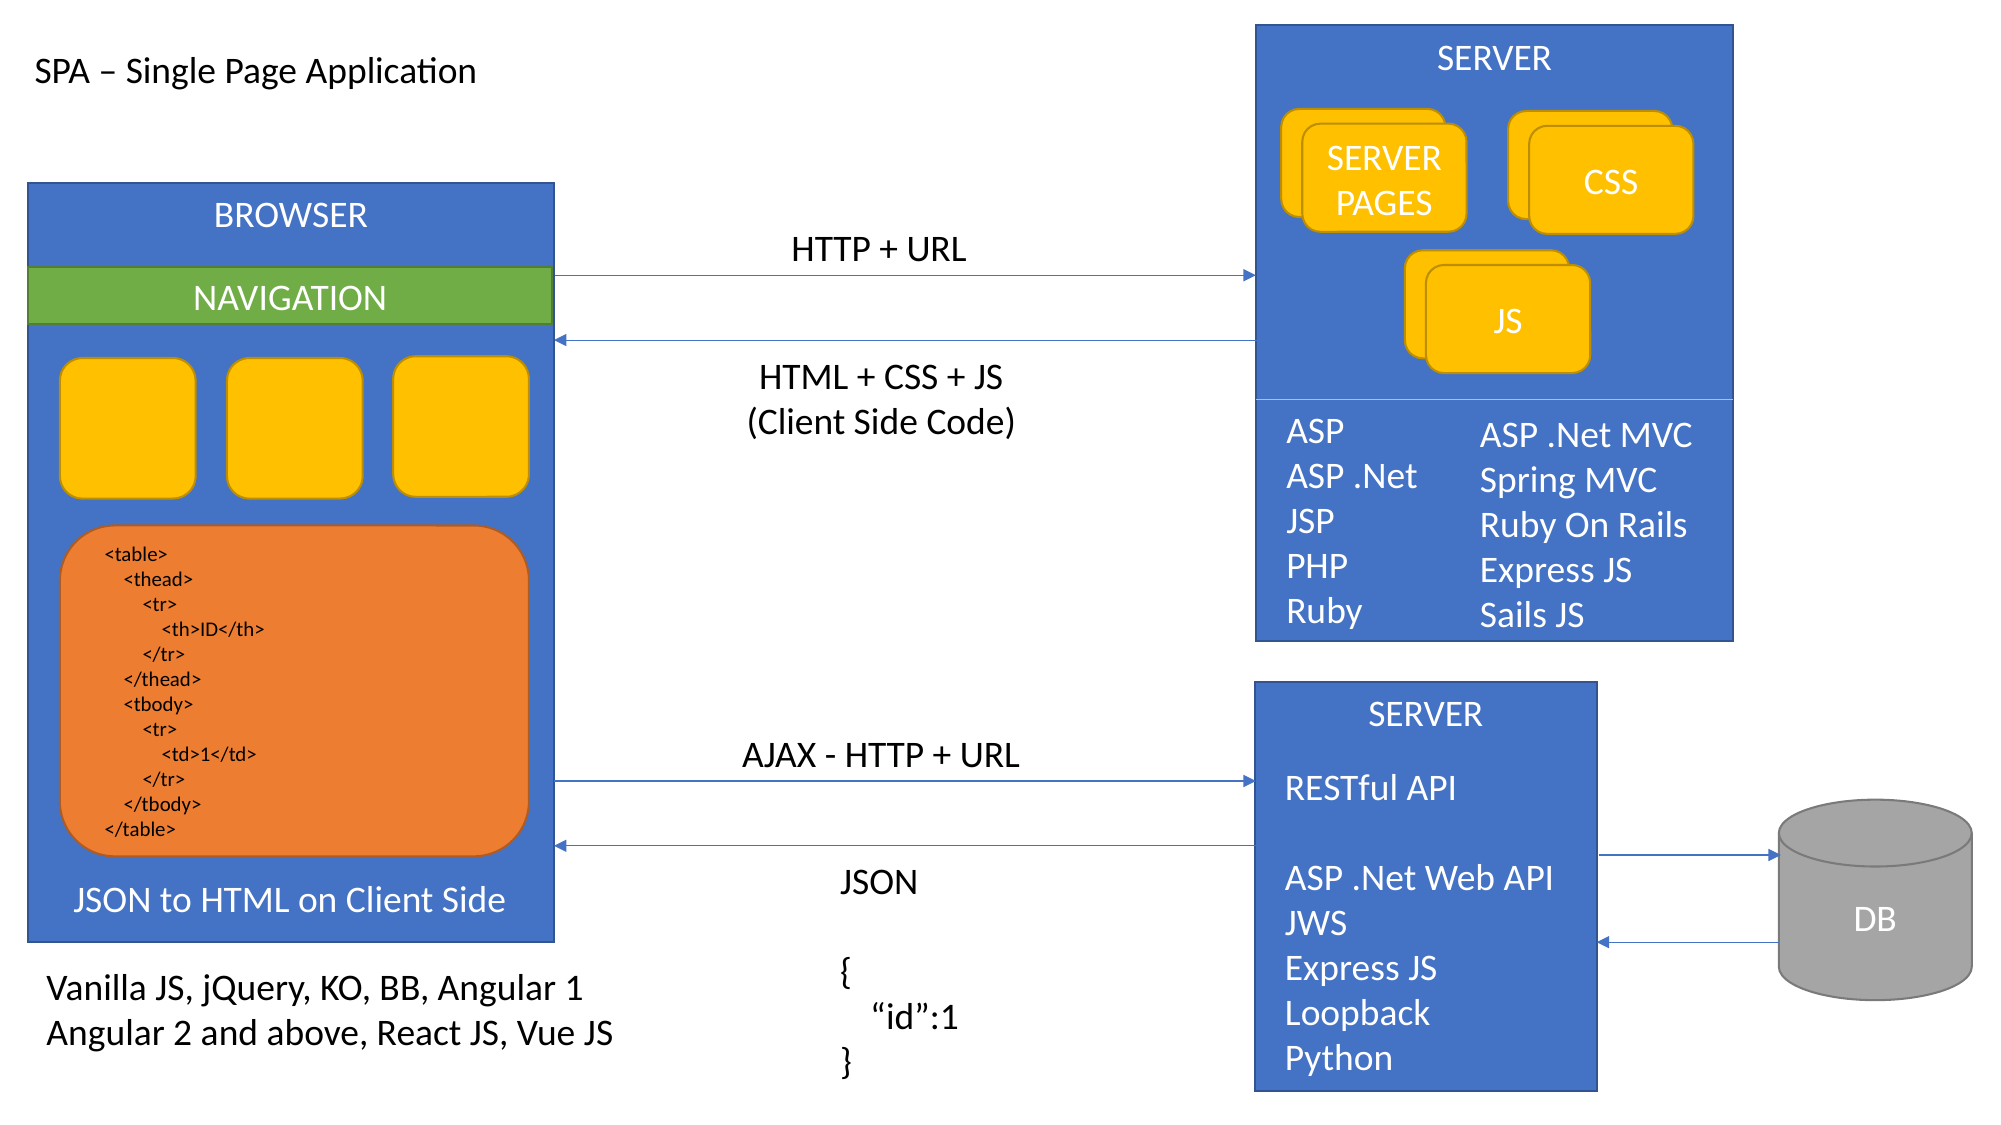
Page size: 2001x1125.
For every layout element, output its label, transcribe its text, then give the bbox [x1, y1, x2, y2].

text_box BROWSER [27, 276, 555, 943]
text_box ASP ASP .Net JSP PHP Ruby [1271, 400, 1433, 639]
text_box HTTP + URL [776, 216, 982, 275]
text_box [58, 524, 530, 858]
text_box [1508, 110, 1694, 234]
text_box JSON { “id”:1 } [825, 849, 974, 1090]
text_box NAVIGATION [27, 266, 553, 325]
text_box SPA – Single Page Application [19, 38, 493, 99]
text_box [392, 355, 530, 498]
text_box BROWSER [27, 182, 555, 275]
text_box JSON to HTML on Client Side [58, 867, 522, 928]
text_box SERVER [1255, 24, 1734, 399]
text_box ASP .Net MVC Spring MVC Ruby On Rails Express JS Sails JS [1465, 402, 1733, 643]
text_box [1281, 108, 1467, 232]
text_box [58, 356, 197, 500]
text_box Vanilla JS, jQuery, KO, BB, Angular 1 Angular 2 and above, React JS, Vue JS [31, 955, 629, 1060]
text_box AJAX - HTTP + URL [727, 722, 1036, 780]
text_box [1404, 250, 1591, 374]
text_box SERVER [1255, 400, 1734, 642]
text_box <table> <thead> <tr> <th>ID</th> </tr> </thead> <tbody> <tr> <td>1</td> </tr> </tbody> </table> [89, 533, 457, 848]
text_box RESTful API ASP .Net Web API JWS Express JS Loopback Python [1270, 756, 1570, 1086]
text_box HTML + CSS + JS (Client Side Code) [731, 344, 1031, 449]
text_box DB [1777, 798, 1973, 1002]
text_box [225, 356, 364, 500]
text_box SERVER [1254, 681, 1598, 1092]
